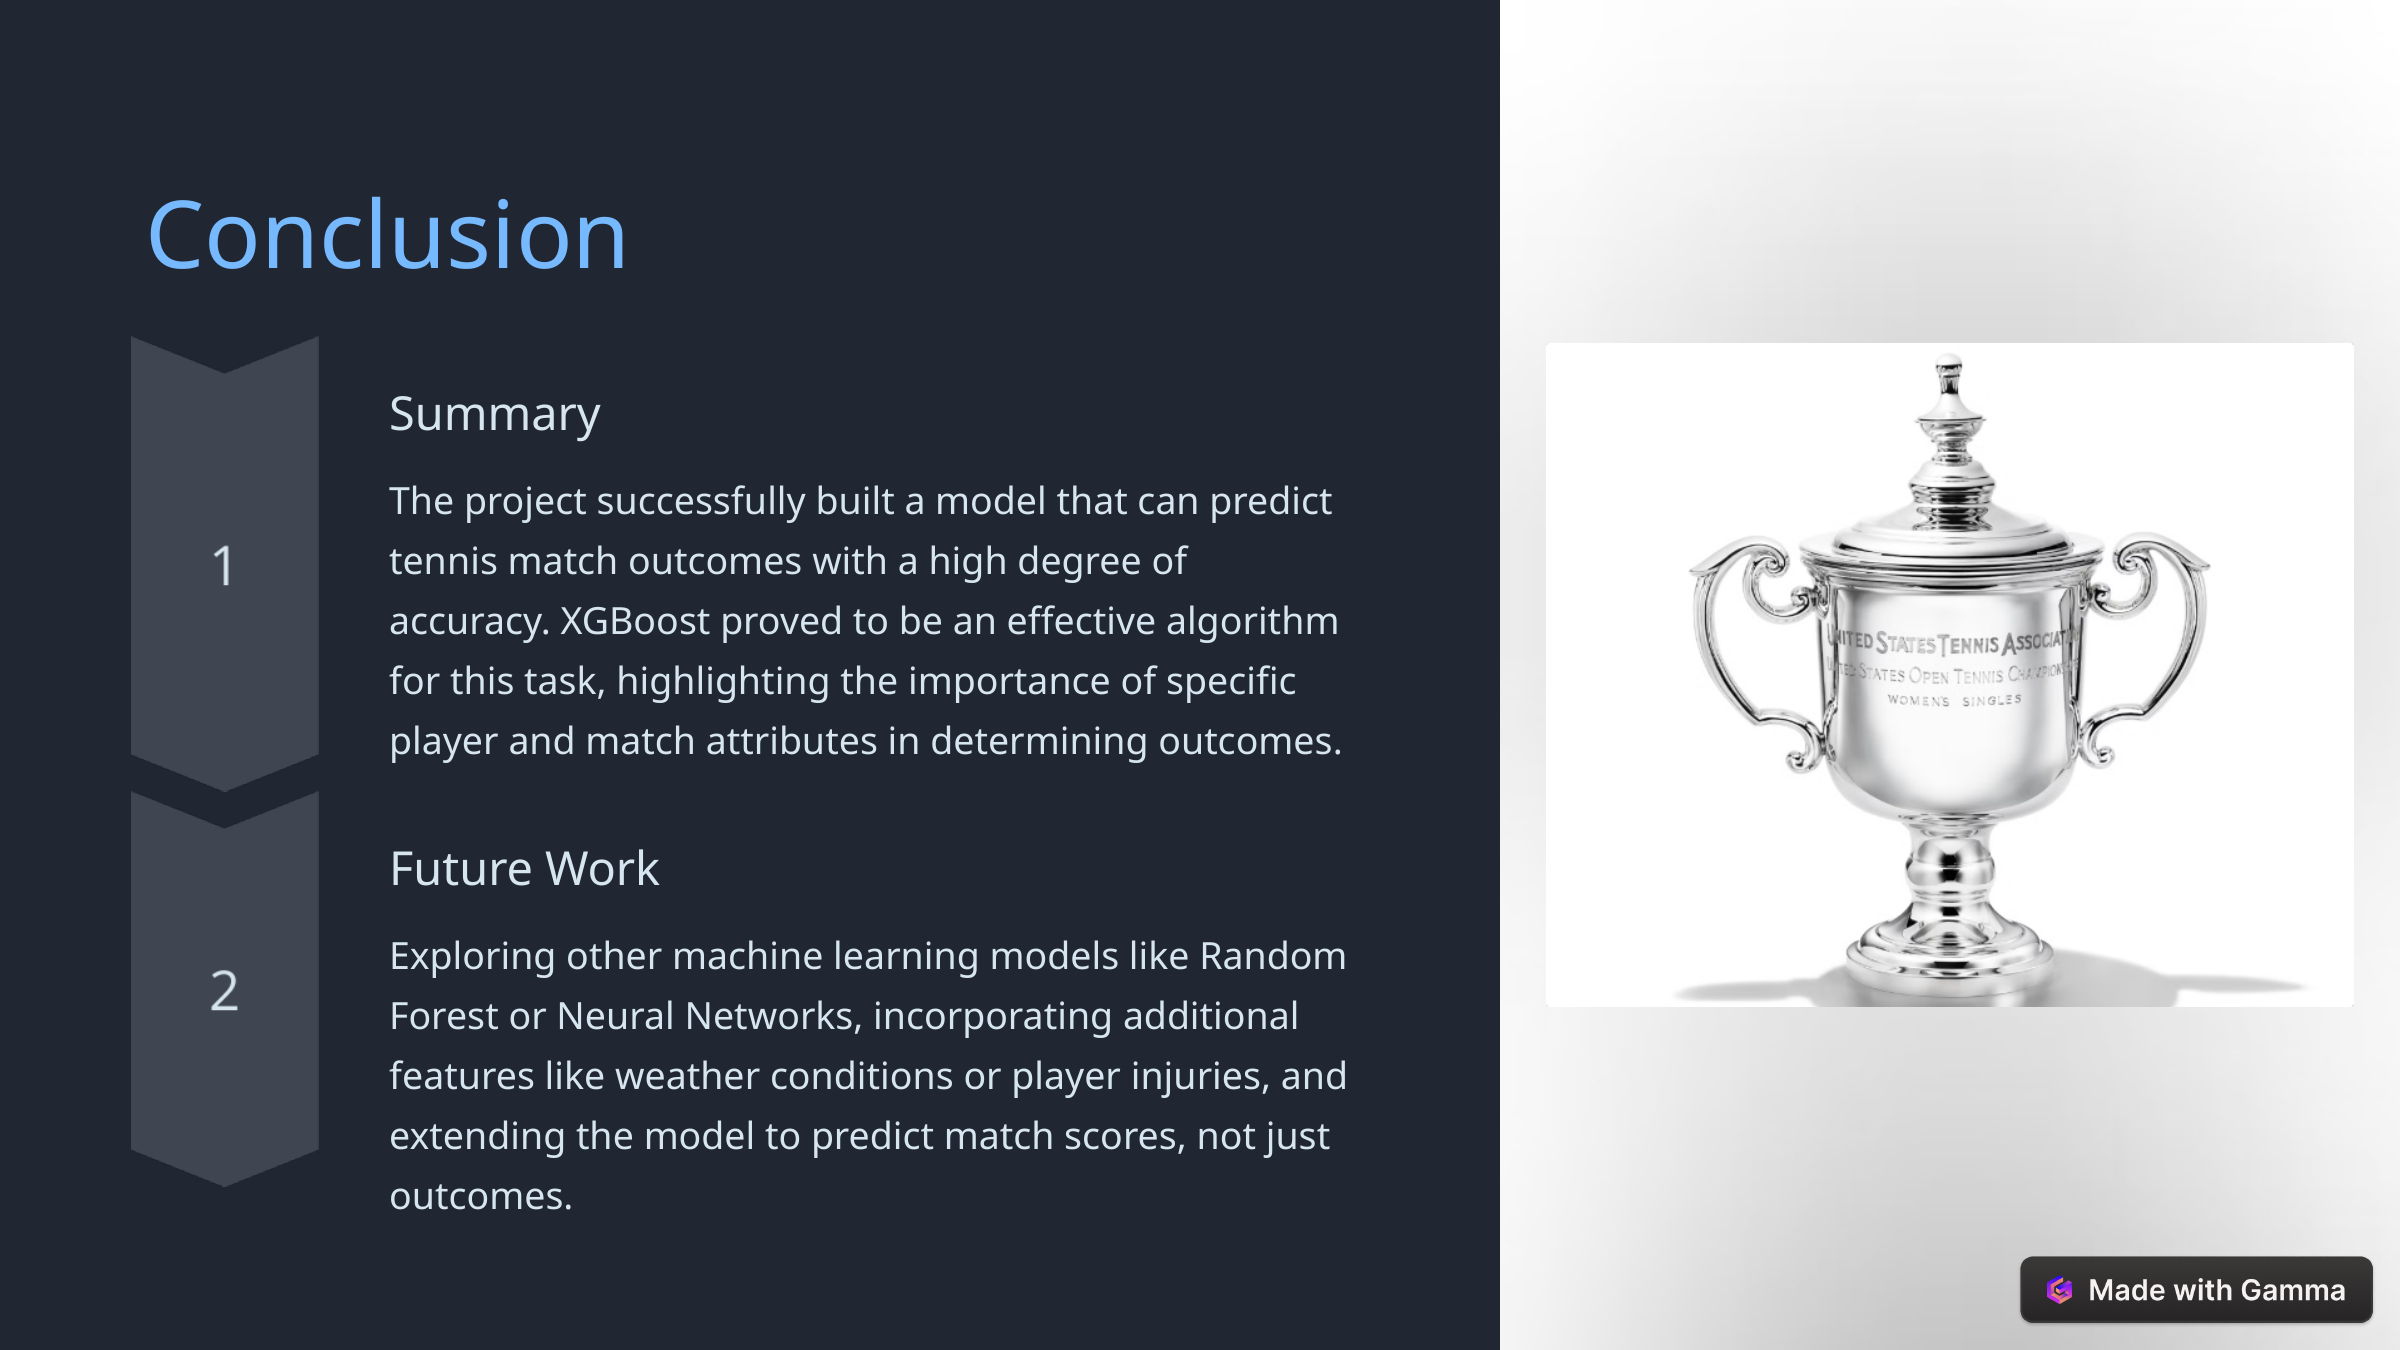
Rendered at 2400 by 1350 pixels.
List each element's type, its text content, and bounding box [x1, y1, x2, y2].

picture [1499, 0, 2400, 1350]
text_box [0, 0, 1499, 1350]
text_box Exploring other machine learning models like Random Forest or Neural Networks, incorporating additional features like weather conditions or player injuries, and extending the model to predict match scores, not just outcomes. [374, 909, 1369, 1150]
text_box Future Work [374, 828, 843, 888]
text_box Summary [374, 373, 843, 433]
picture [130, 336, 319, 1187]
text_box Conclusion [131, 162, 1068, 280]
text_box The project successfully built a model that can predict tennis match outcomes with a high degree of accuracy. XGBoost proved to be an effective algorithm for this task, highlighting the importance of specific player and match attributes in determining outcomes. [374, 454, 1369, 755]
